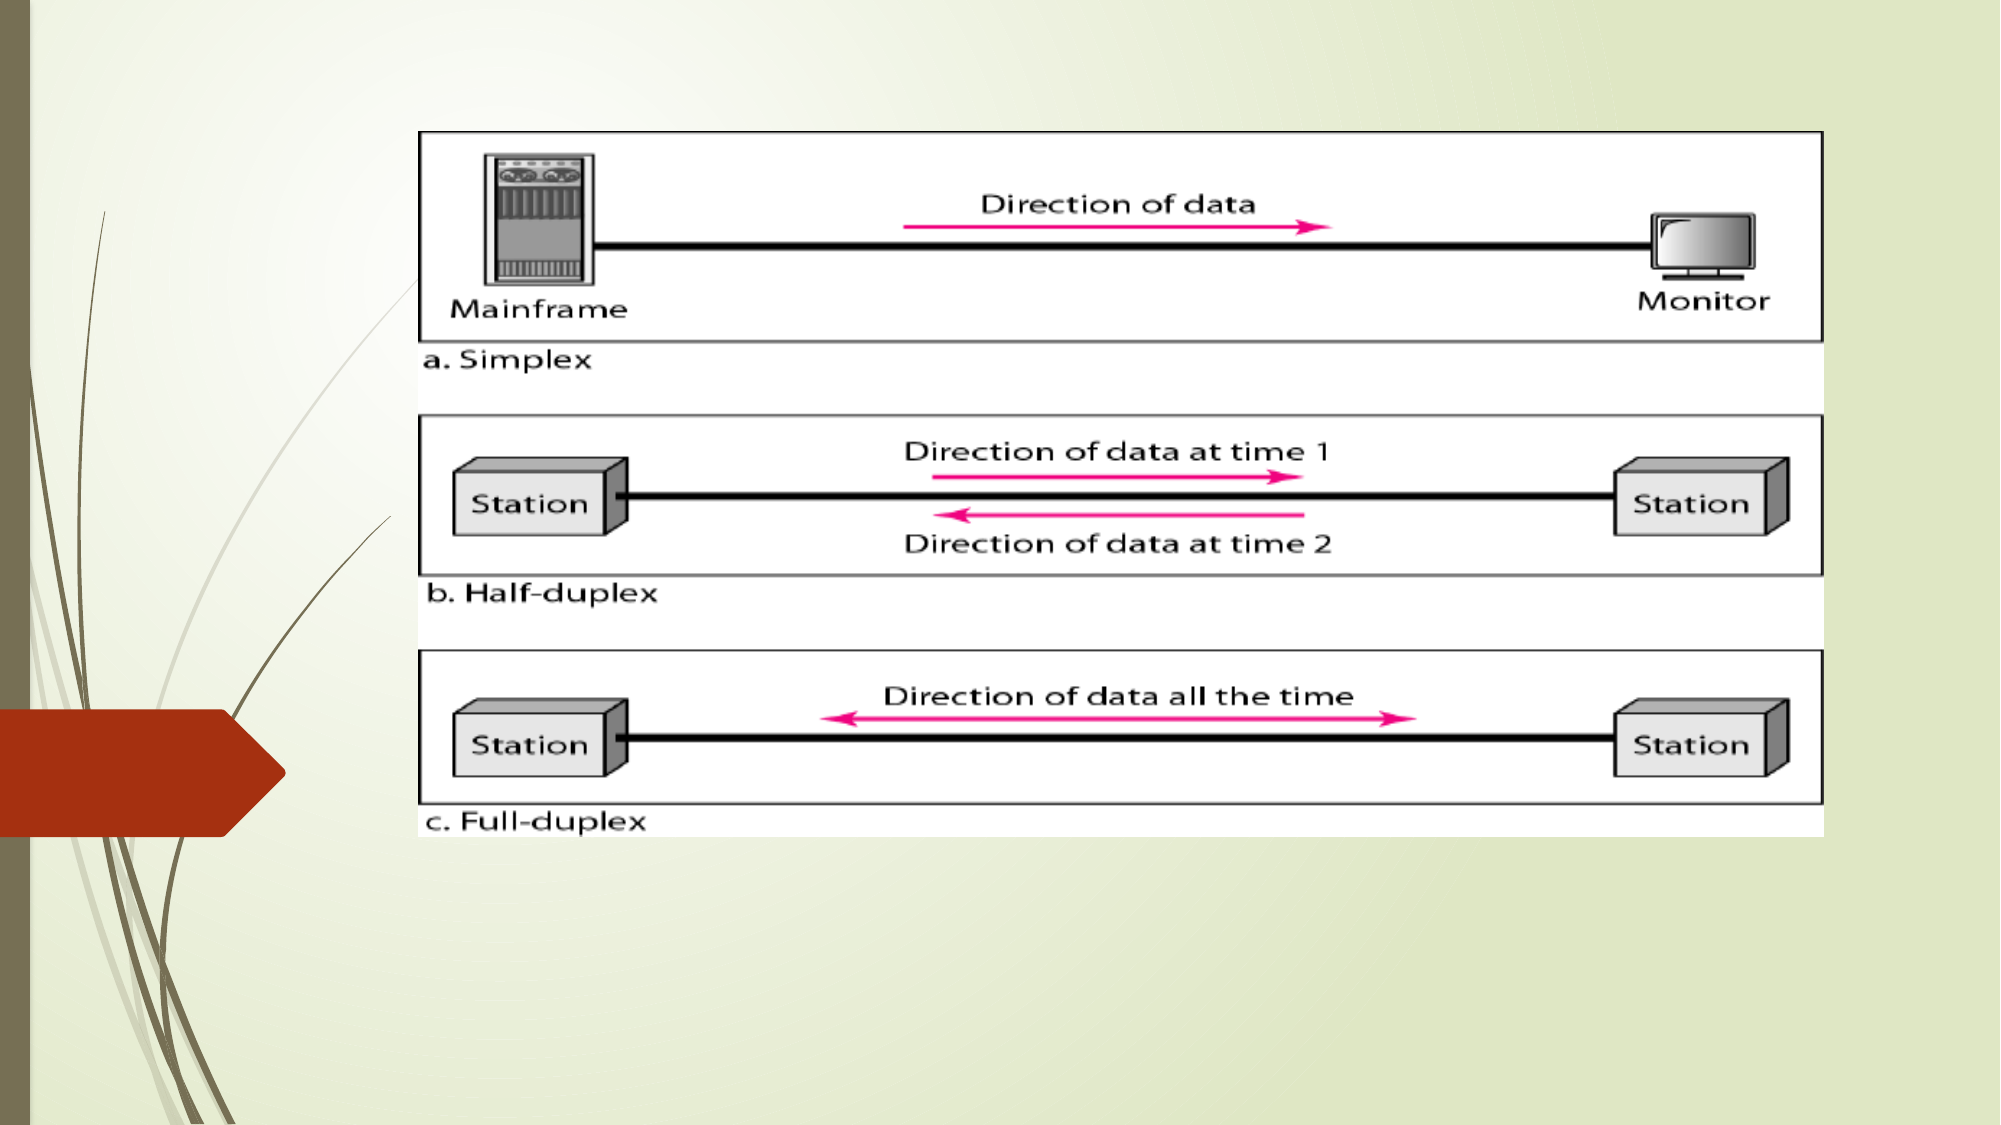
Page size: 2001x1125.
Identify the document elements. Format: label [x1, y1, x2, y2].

picture [418, 131, 1824, 837]
